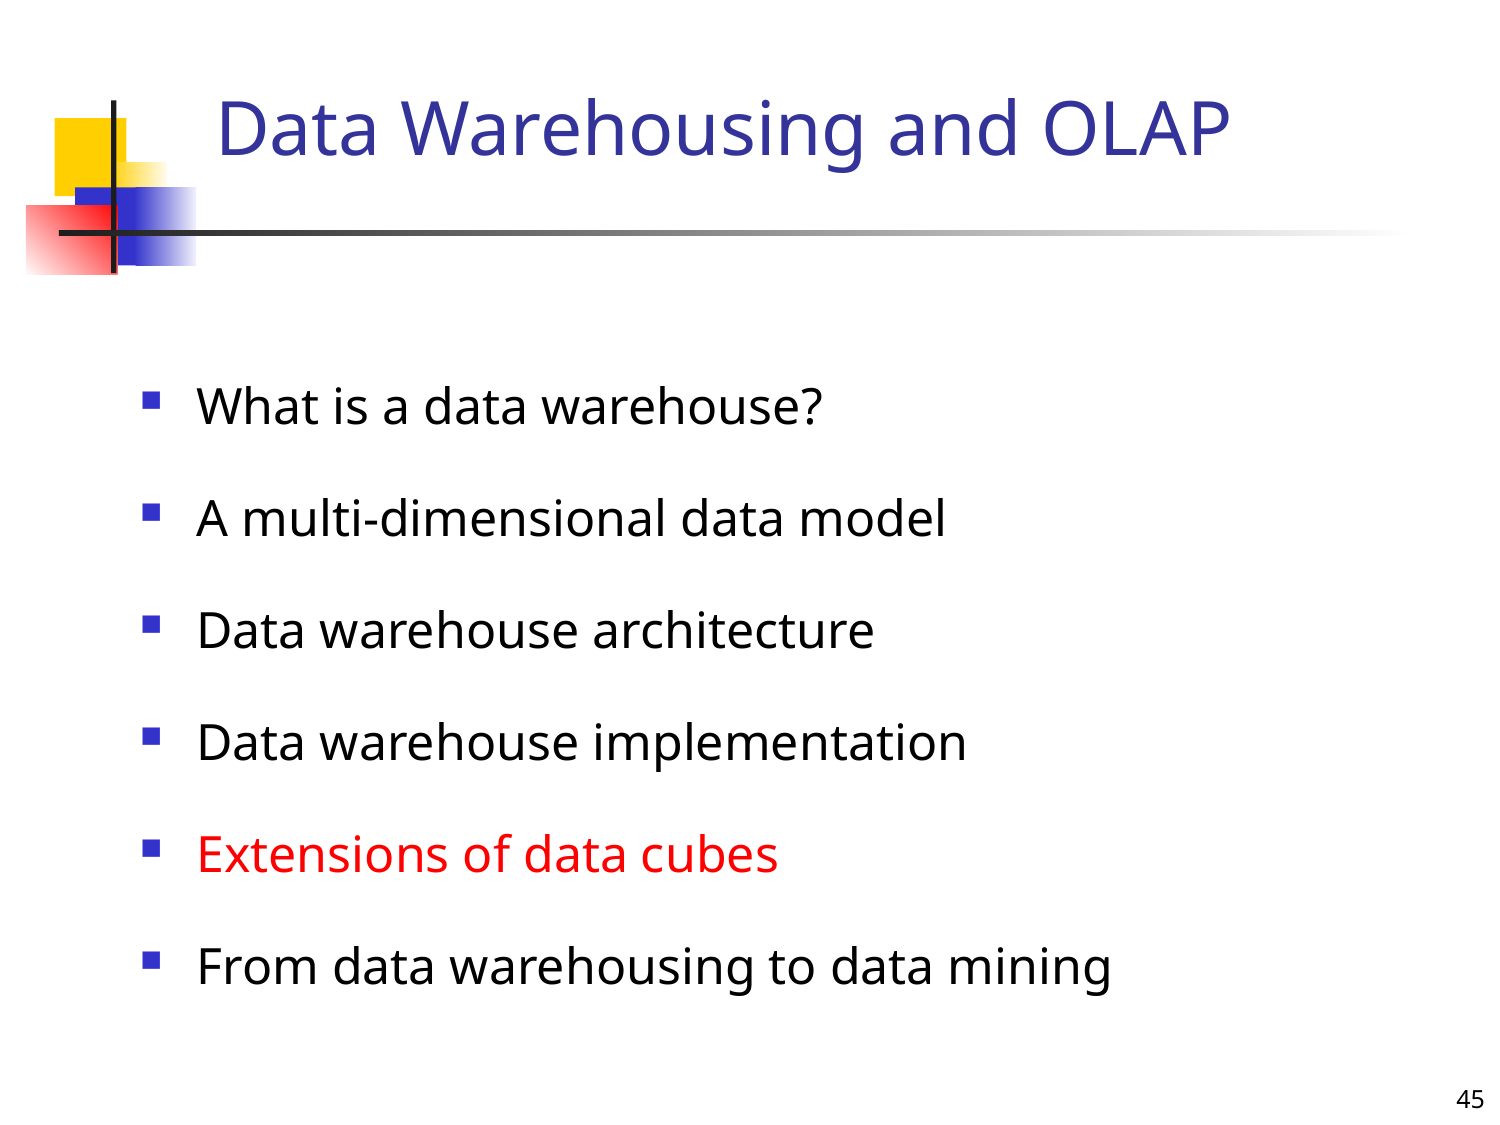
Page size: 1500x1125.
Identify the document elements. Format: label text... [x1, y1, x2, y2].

title Data Warehousing and OLAP [200, 50, 1425, 200]
list What is a data warehouse? A multi-dimensional data model Data warehouse architecture Data warehouse implementation Extensions of data cubes From data warehousing to data mining [125, 324, 1450, 1063]
slide_number 45 [1187, 1050, 1500, 1125]
